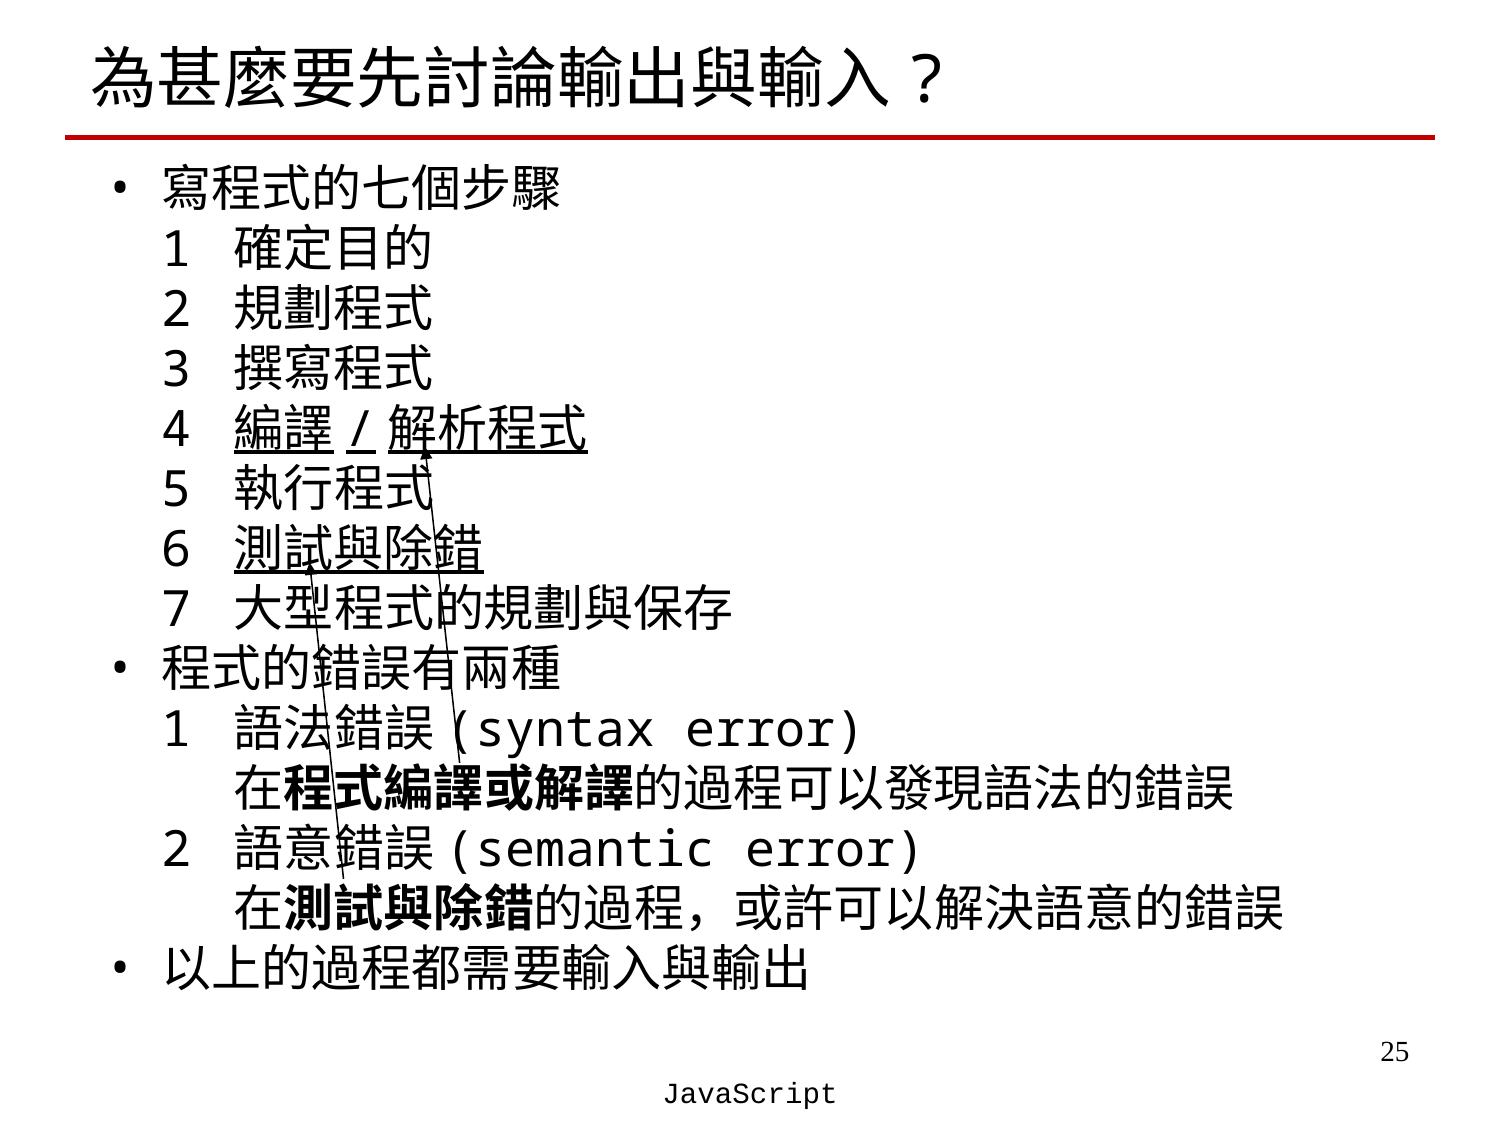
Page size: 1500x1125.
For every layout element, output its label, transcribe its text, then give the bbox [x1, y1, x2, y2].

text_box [309, 562, 344, 880]
text_box JavaScript [512, 1067, 988, 1125]
text_box 寫程式的七個步驟 1 確定目的 2 規劃程式 3 撰寫程式 4 編譯/解析程式 5 執行程式 6 測試與除錯 7 大型程式的規劃與保存 程式的錯誤有兩種 1 語法錯誤(syntax error) 在程式編譯或解譯的過程可以發現語法的錯誤 2 語意錯誤(semantic error) 在測試與除錯的過程，或許可以解決語意的錯誤 以上的過程都需要輸入與輸出 [90, 148, 1412, 1067]
text_box ‹#› [1074, 1024, 1425, 1103]
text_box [424, 446, 460, 764]
title 為甚麼要先討論輸出與輸入? [75, 19, 1425, 133]
